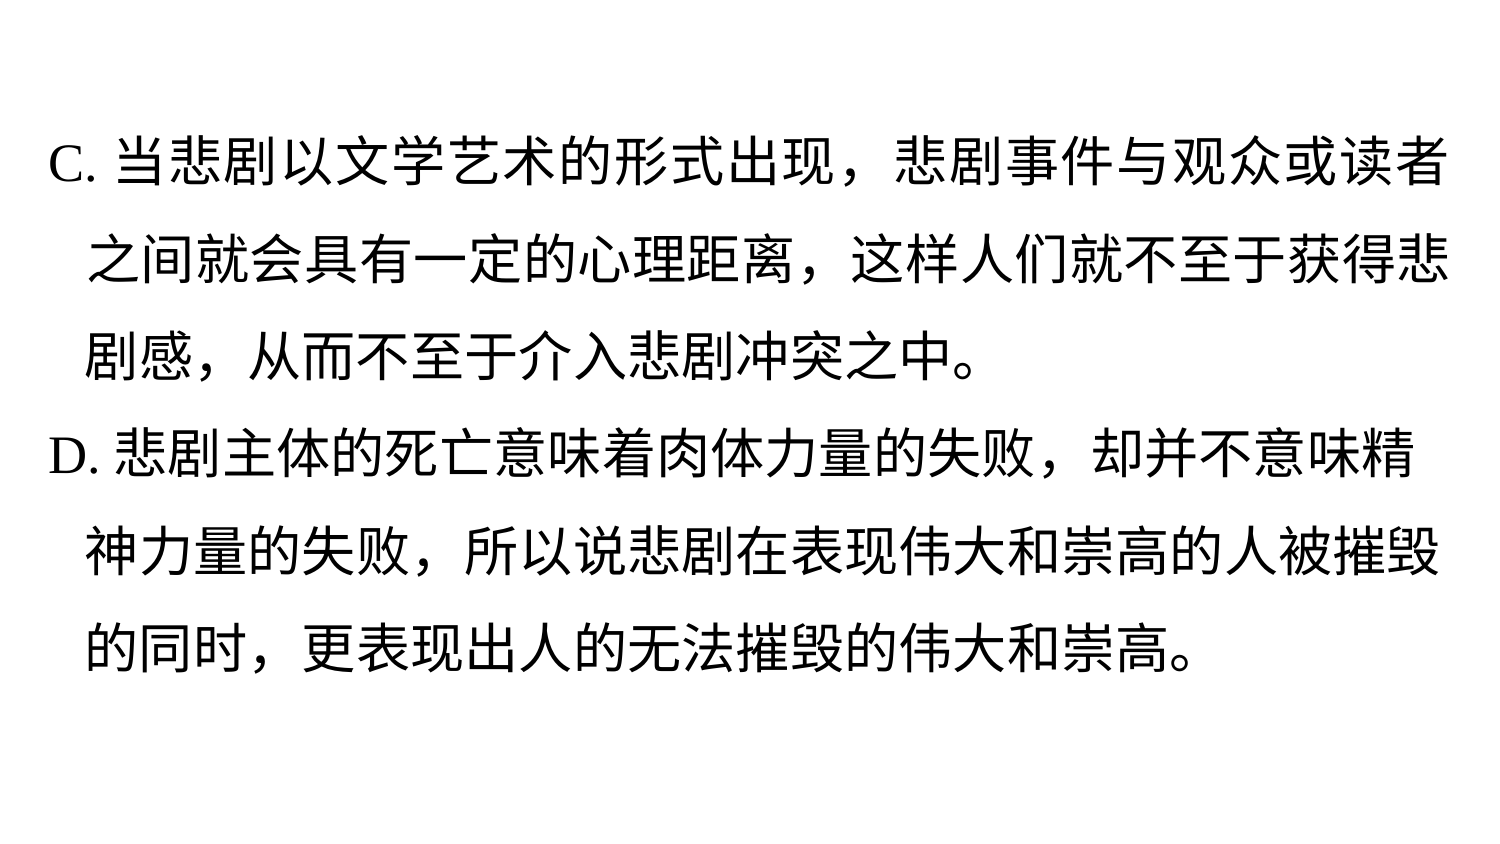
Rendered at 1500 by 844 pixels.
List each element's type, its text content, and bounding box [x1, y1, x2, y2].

text_box C.当悲剧以文学艺术的形式出现，悲剧事件与观众或读者 之间就会具有一定的心理距离，这样人们就不至于获得悲 剧感，从而不至于介入悲剧冲突之中。 D.悲剧主体的死亡意味着肉体力量的失败，却并不意味精 神力量的失败，所以说悲剧在表现伟大和崇高的人被摧毁 的同时，更表现出人的无法摧毁的伟大和崇高。 [33, 87, 1466, 687]
